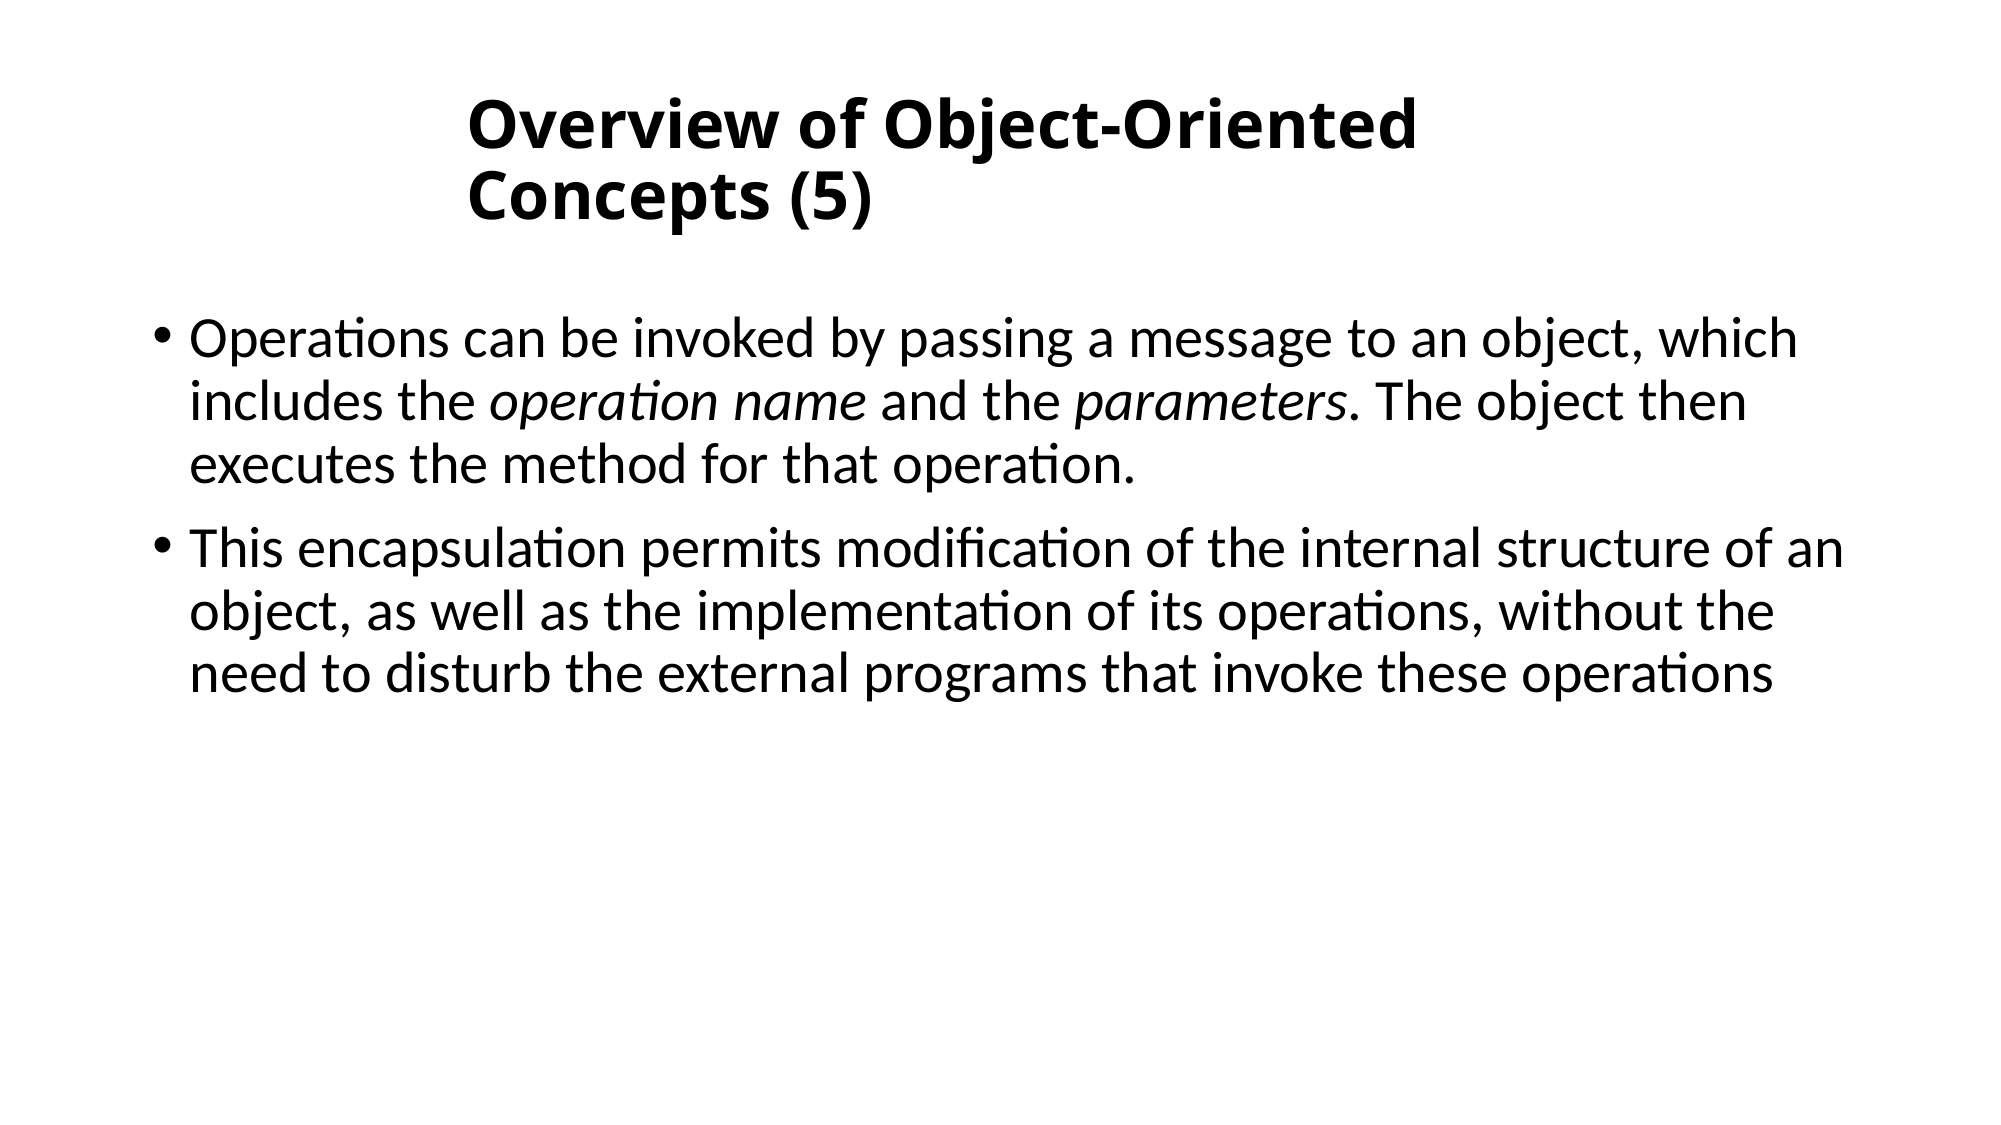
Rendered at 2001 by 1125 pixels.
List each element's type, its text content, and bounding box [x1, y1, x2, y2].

title Overview of Object-Oriented Concepts (5) [451, 68, 1629, 257]
list Operations can be invoked by passing a message to an object, which includes the operation name and the parameters. The object then executes the method for that operation. This encapsulation permits modification of the internal structure of an object, as well as the implementation of its operations, without the need to disturb the external programs that invoke these operations [137, 299, 1863, 1014]
